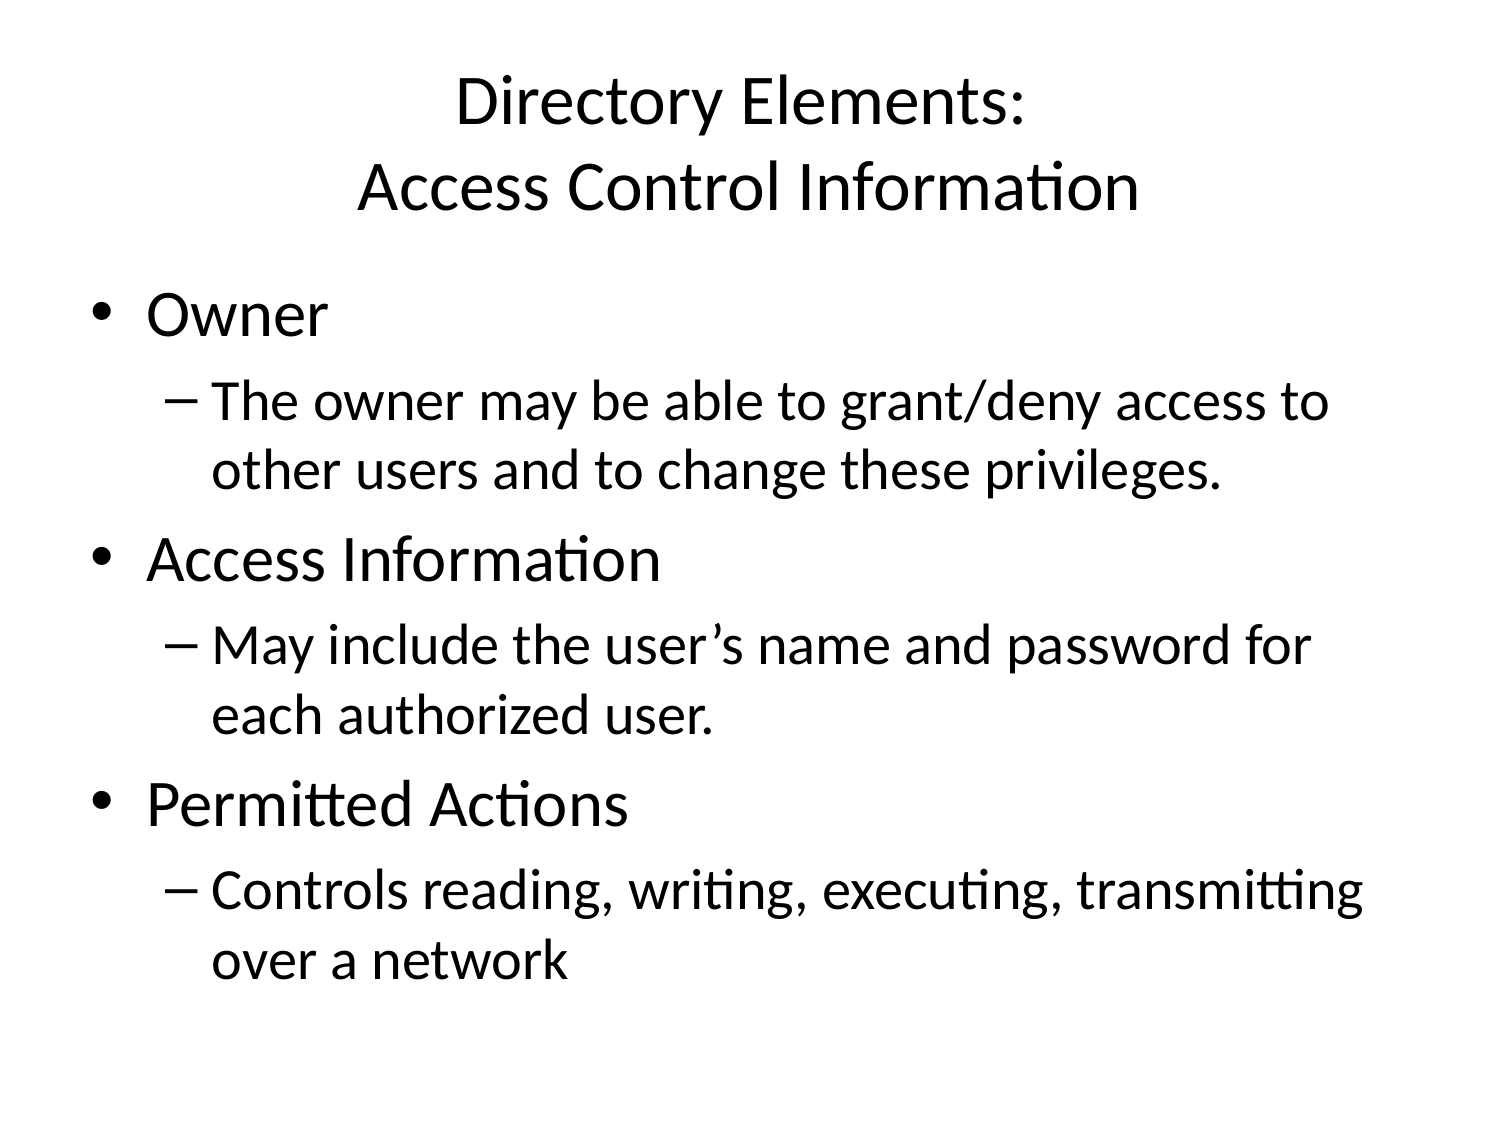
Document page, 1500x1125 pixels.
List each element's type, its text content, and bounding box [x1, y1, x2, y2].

list Owner The owner may be able to grant/deny access to other users and to change these privileges. Access Information May include the user’s name and password for each authorized user. Permitted Actions Controls reading, writing, executing, transmitting over a network [75, 262, 1425, 1005]
title Directory Elements: Access Control Information [75, 45, 1425, 233]
